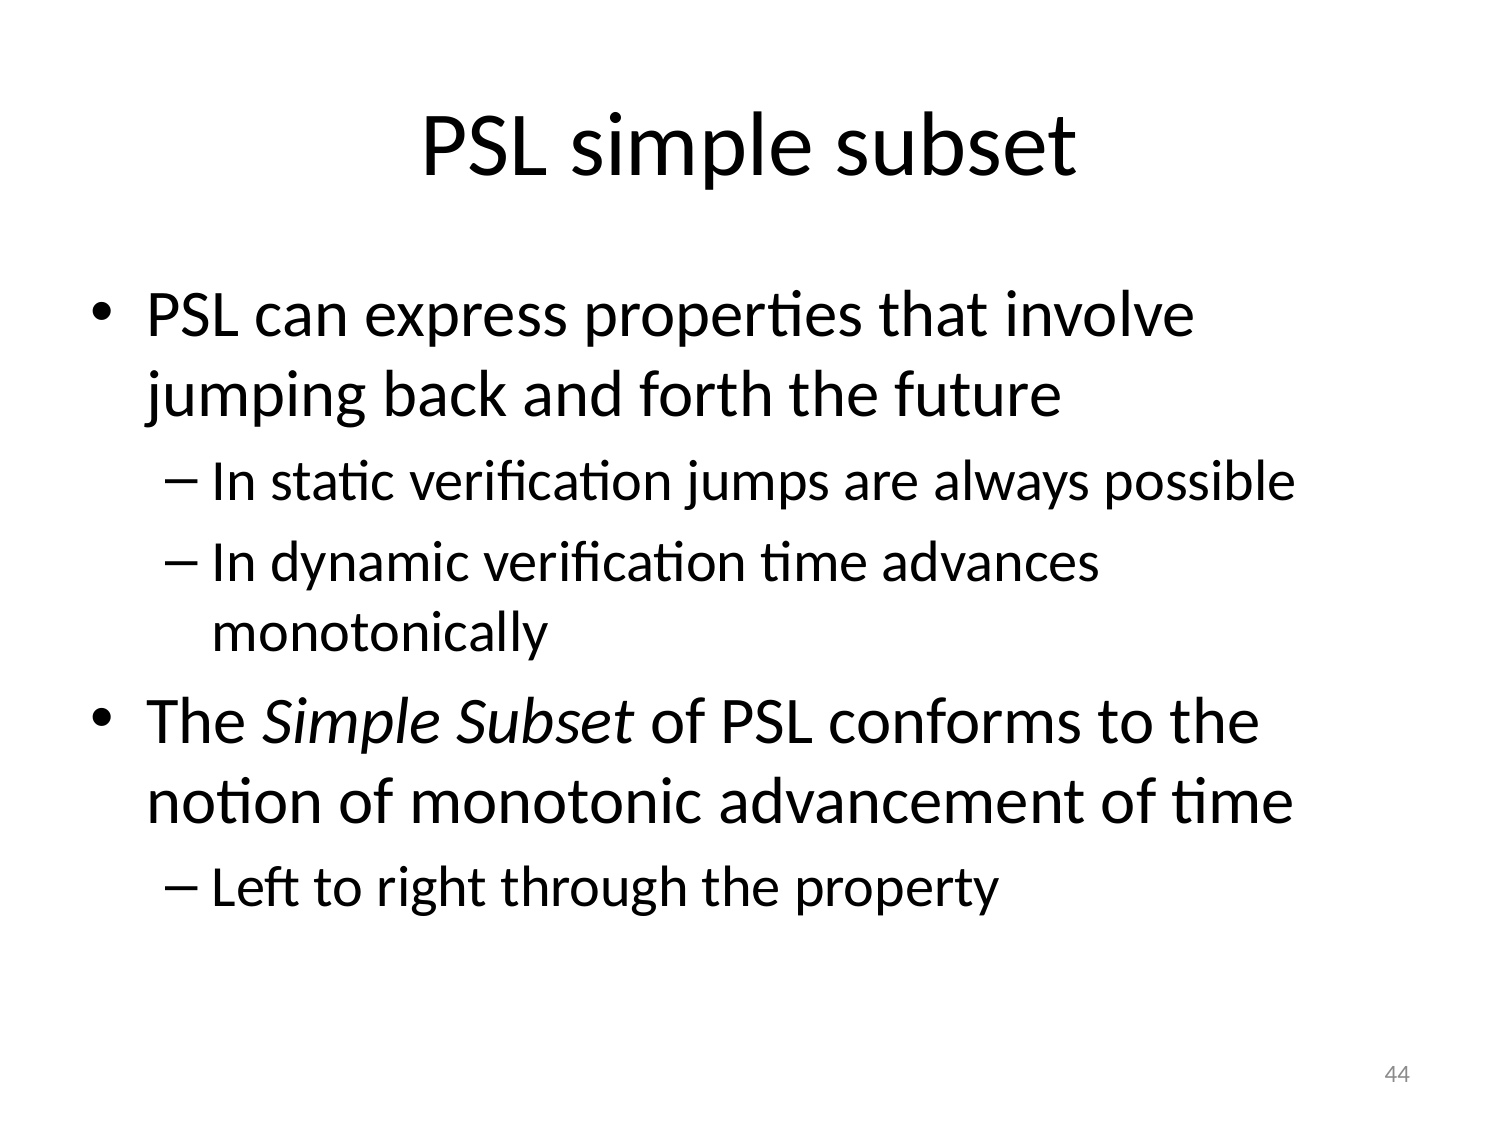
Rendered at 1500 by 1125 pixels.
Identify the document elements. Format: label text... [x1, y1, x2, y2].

list PSL can express properties that involve jumping back and forth the future In static verification jumps are always possible In dynamic verification time advances monotonically The Simple Subset of PSL conforms to the notion of monotonic advancement of time Left to right through the property [75, 262, 1425, 1005]
title PSL simple subset [75, 45, 1425, 233]
slide_number 44 [1074, 1042, 1425, 1103]
